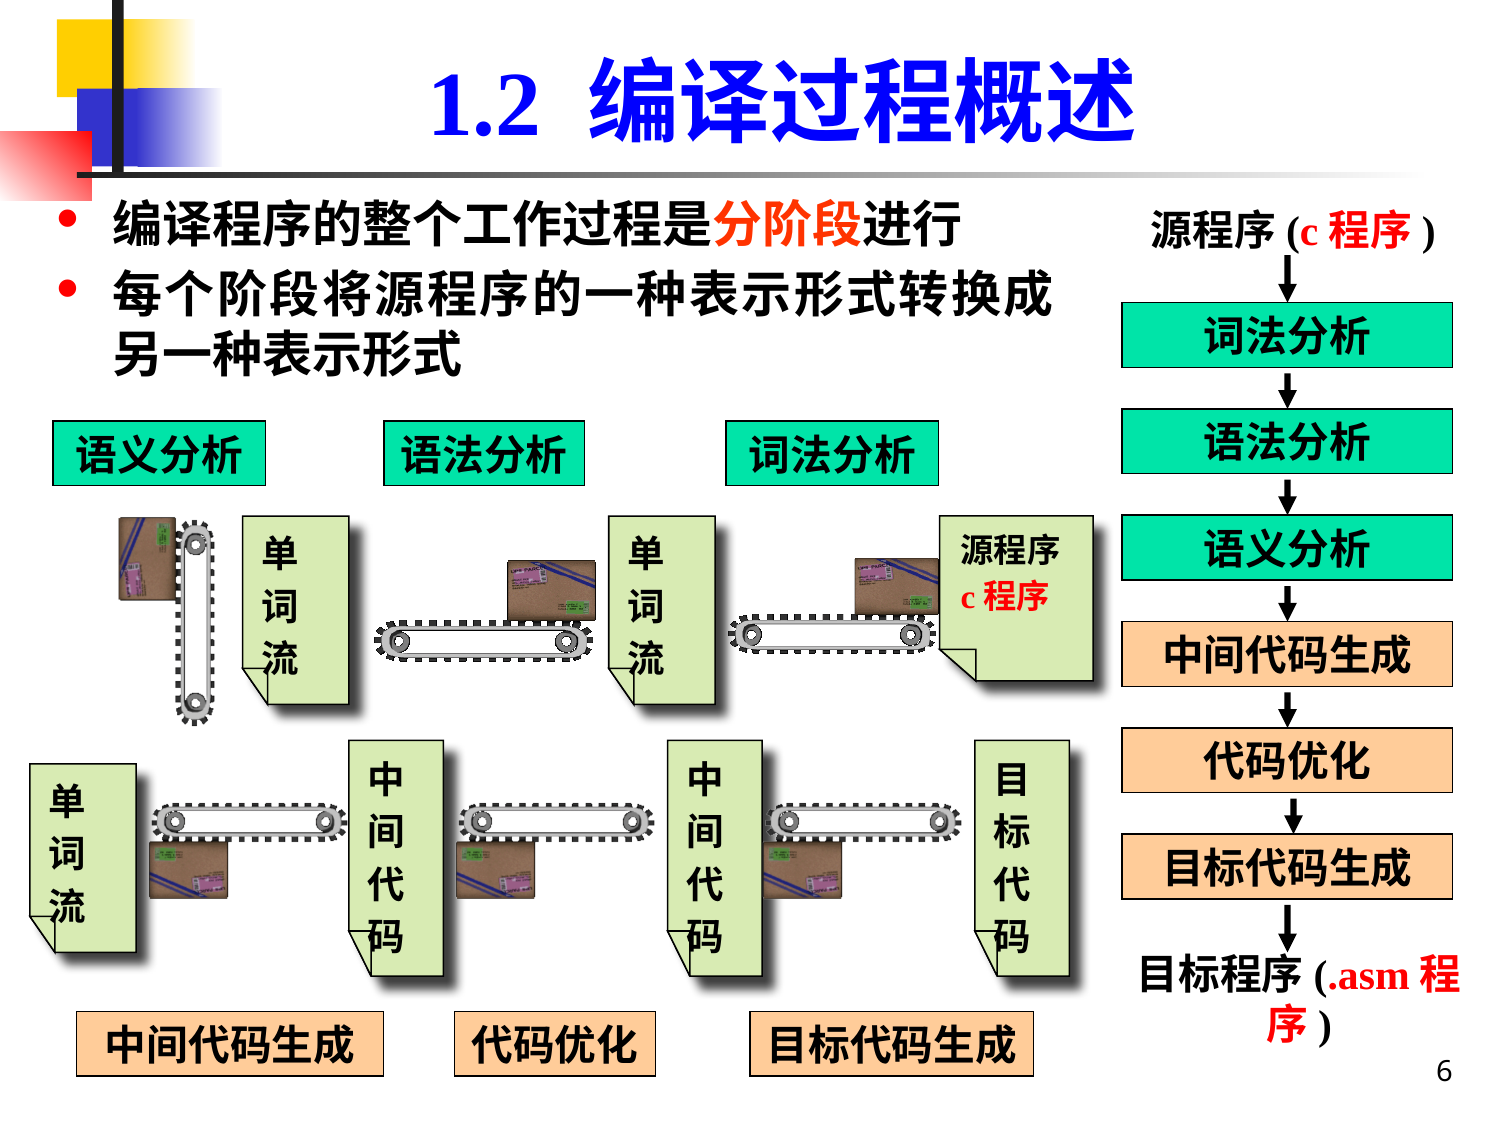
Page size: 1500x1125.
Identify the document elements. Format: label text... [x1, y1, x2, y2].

text_box [1281, 586, 1294, 621]
text_box 词法分析 [726, 420, 939, 486]
text_box [1281, 373, 1294, 408]
text_box 语法分析 [1122, 408, 1453, 474]
text_box 中间代码生成 [1122, 621, 1453, 687]
text_box [1281, 255, 1294, 302]
text_box [1281, 692, 1294, 727]
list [726, 515, 940, 658]
text_box [1281, 904, 1294, 953]
title 1.2 编译过程概述 [188, 35, 1376, 161]
text_box 单 词 流 [242, 516, 349, 705]
text_box 语义分析 [53, 420, 266, 486]
picture [761, 798, 963, 941]
text_box 代码优化 [454, 1011, 656, 1077]
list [147, 798, 349, 941]
text_box 中 间 代 码 [348, 740, 444, 977]
text_box 源程序 c程序 [940, 515, 1094, 681]
text_box 中间代码生成 [76, 1011, 384, 1077]
text_box 目标程序(.asm程序) [1098, 940, 1500, 1056]
text_box 单 词 流 [608, 516, 716, 705]
text_box 代码优化 [1122, 727, 1453, 793]
text_box 源程序(c程序) [1133, 196, 1453, 262]
picture [41, 516, 255, 727]
list 编译程序的整个工作过程是分阶段进行 每个阶段将源程序的一种表示形式转换成另一种表示形式 [41, 184, 1069, 398]
picture [371, 515, 597, 666]
text_box [1281, 479, 1294, 515]
text_box 目标代码生成 [1122, 834, 1453, 899]
text_box 目标代码生成 [749, 1011, 1034, 1077]
picture [454, 798, 656, 941]
text_box 目 标 代 码 [974, 740, 1070, 977]
text_box 语法分析 [383, 420, 585, 486]
slide_number 6 [1155, 1056, 1468, 1100]
text_box 中 间 代 码 [667, 740, 763, 977]
text_box 词法分析 [1122, 302, 1453, 368]
text_box 语义分析 [1122, 515, 1453, 580]
text_box 单 词 流 [29, 763, 137, 953]
text_box [1287, 798, 1300, 834]
